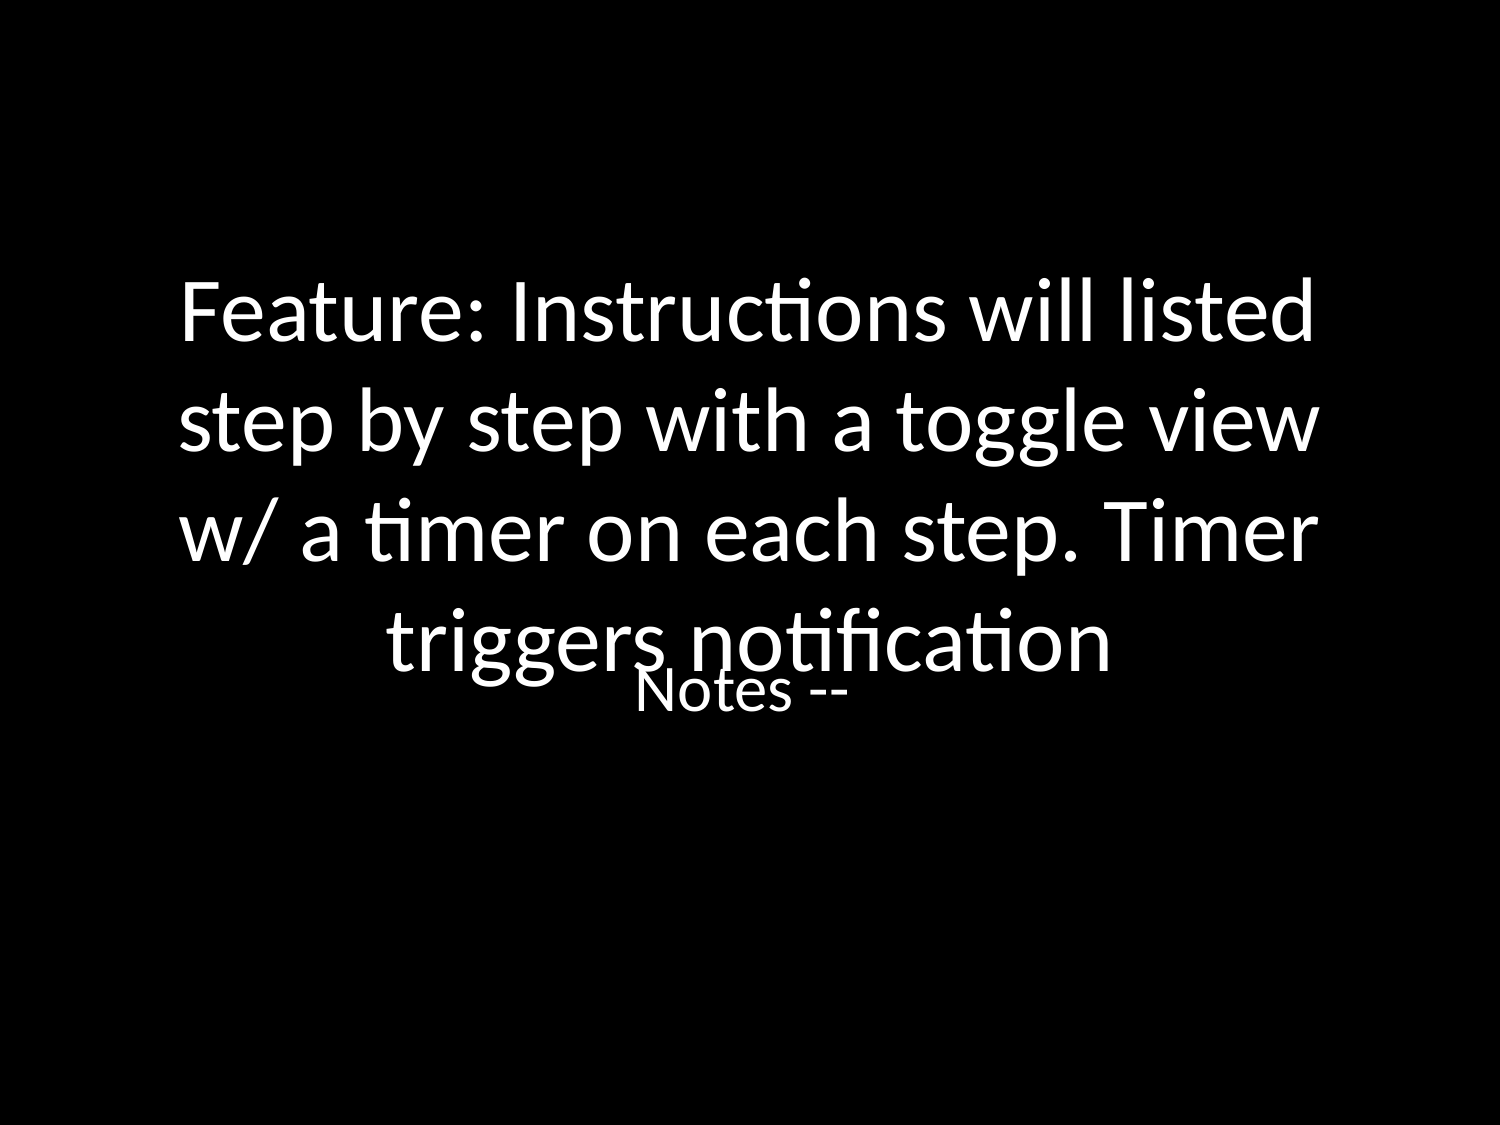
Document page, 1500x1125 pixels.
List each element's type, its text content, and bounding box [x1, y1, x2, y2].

title Feature: Instructions will listed step by step with a toggle view w/ a timer on each step. Timer triggers notification [112, 349, 1388, 591]
subtitle Notes -- [225, 637, 1275, 925]
